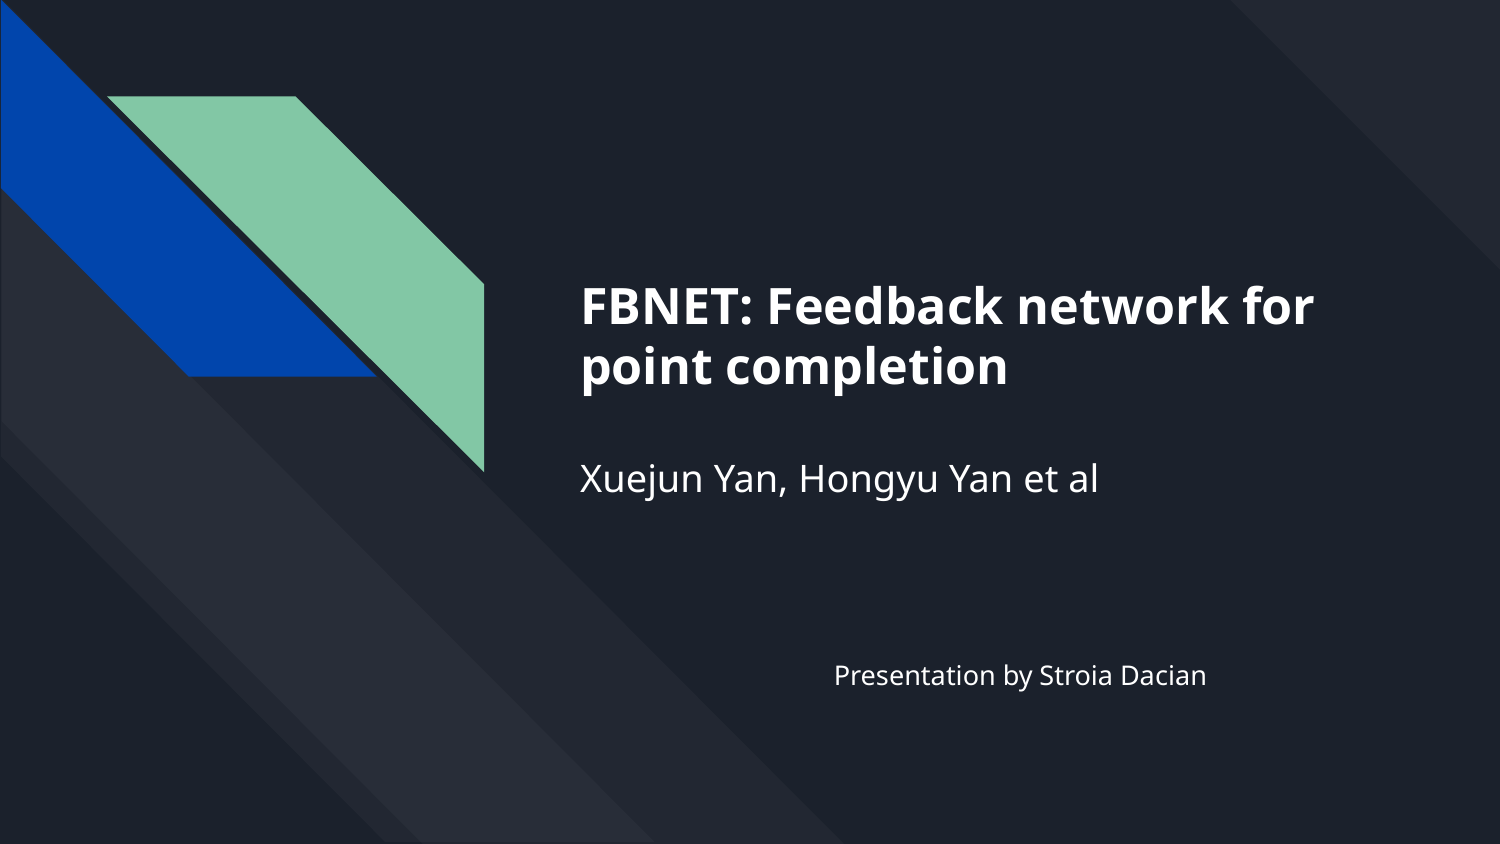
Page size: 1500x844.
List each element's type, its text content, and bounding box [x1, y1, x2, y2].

subtitle Presentation by Stroia Dacian [833, 643, 1404, 727]
title FBNET: Feedback network for point completion Xuejun Yan, Hongyu Yan et al [580, 258, 1404, 518]
